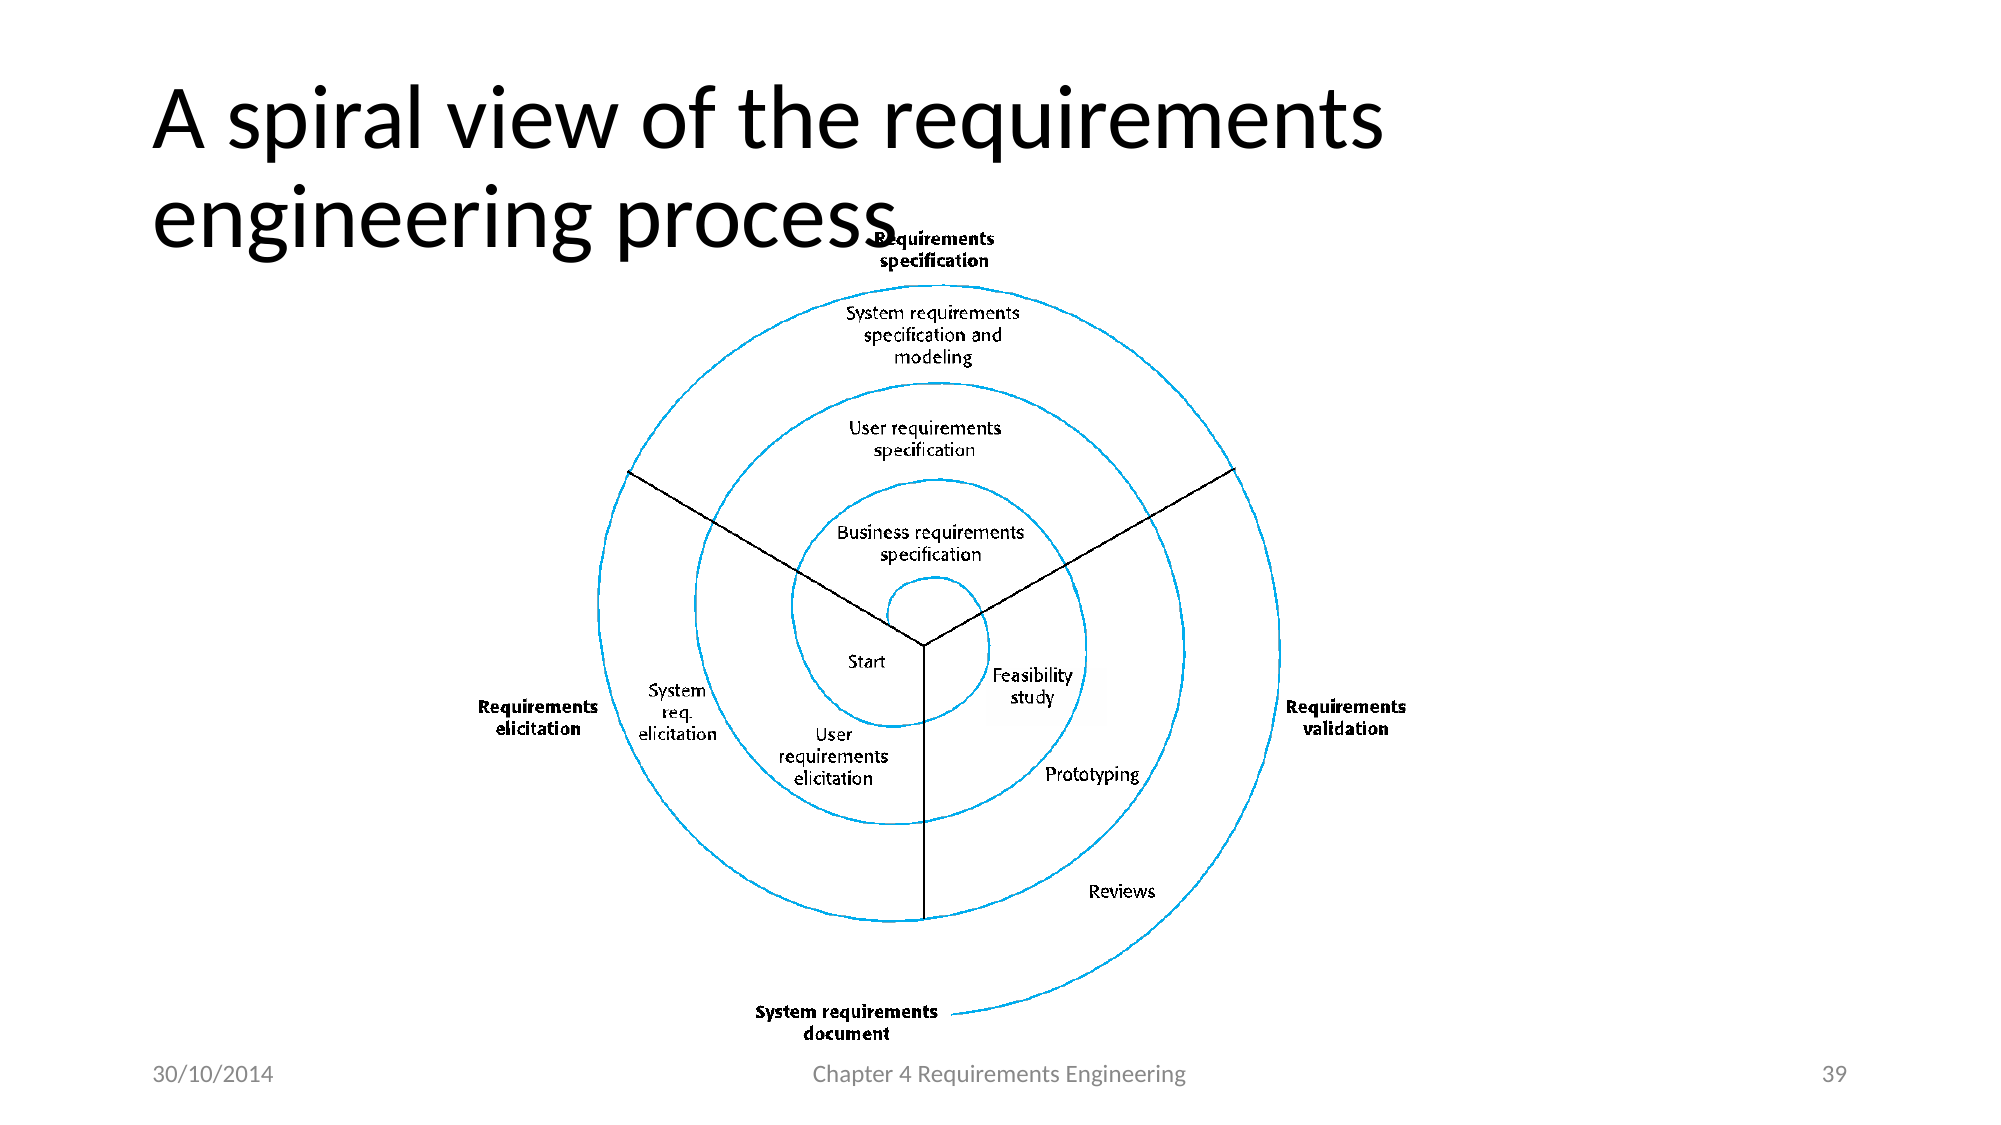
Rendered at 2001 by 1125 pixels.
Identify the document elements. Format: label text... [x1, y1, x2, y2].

footer Chapter 4 Requirements Engineering [662, 1052, 1338, 1103]
slide_number ‹#› [1412, 1042, 1863, 1103]
title A spiral view of the requirements engineering process [137, 59, 1863, 278]
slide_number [137, 1042, 588, 1103]
picture [470, 229, 1413, 1043]
